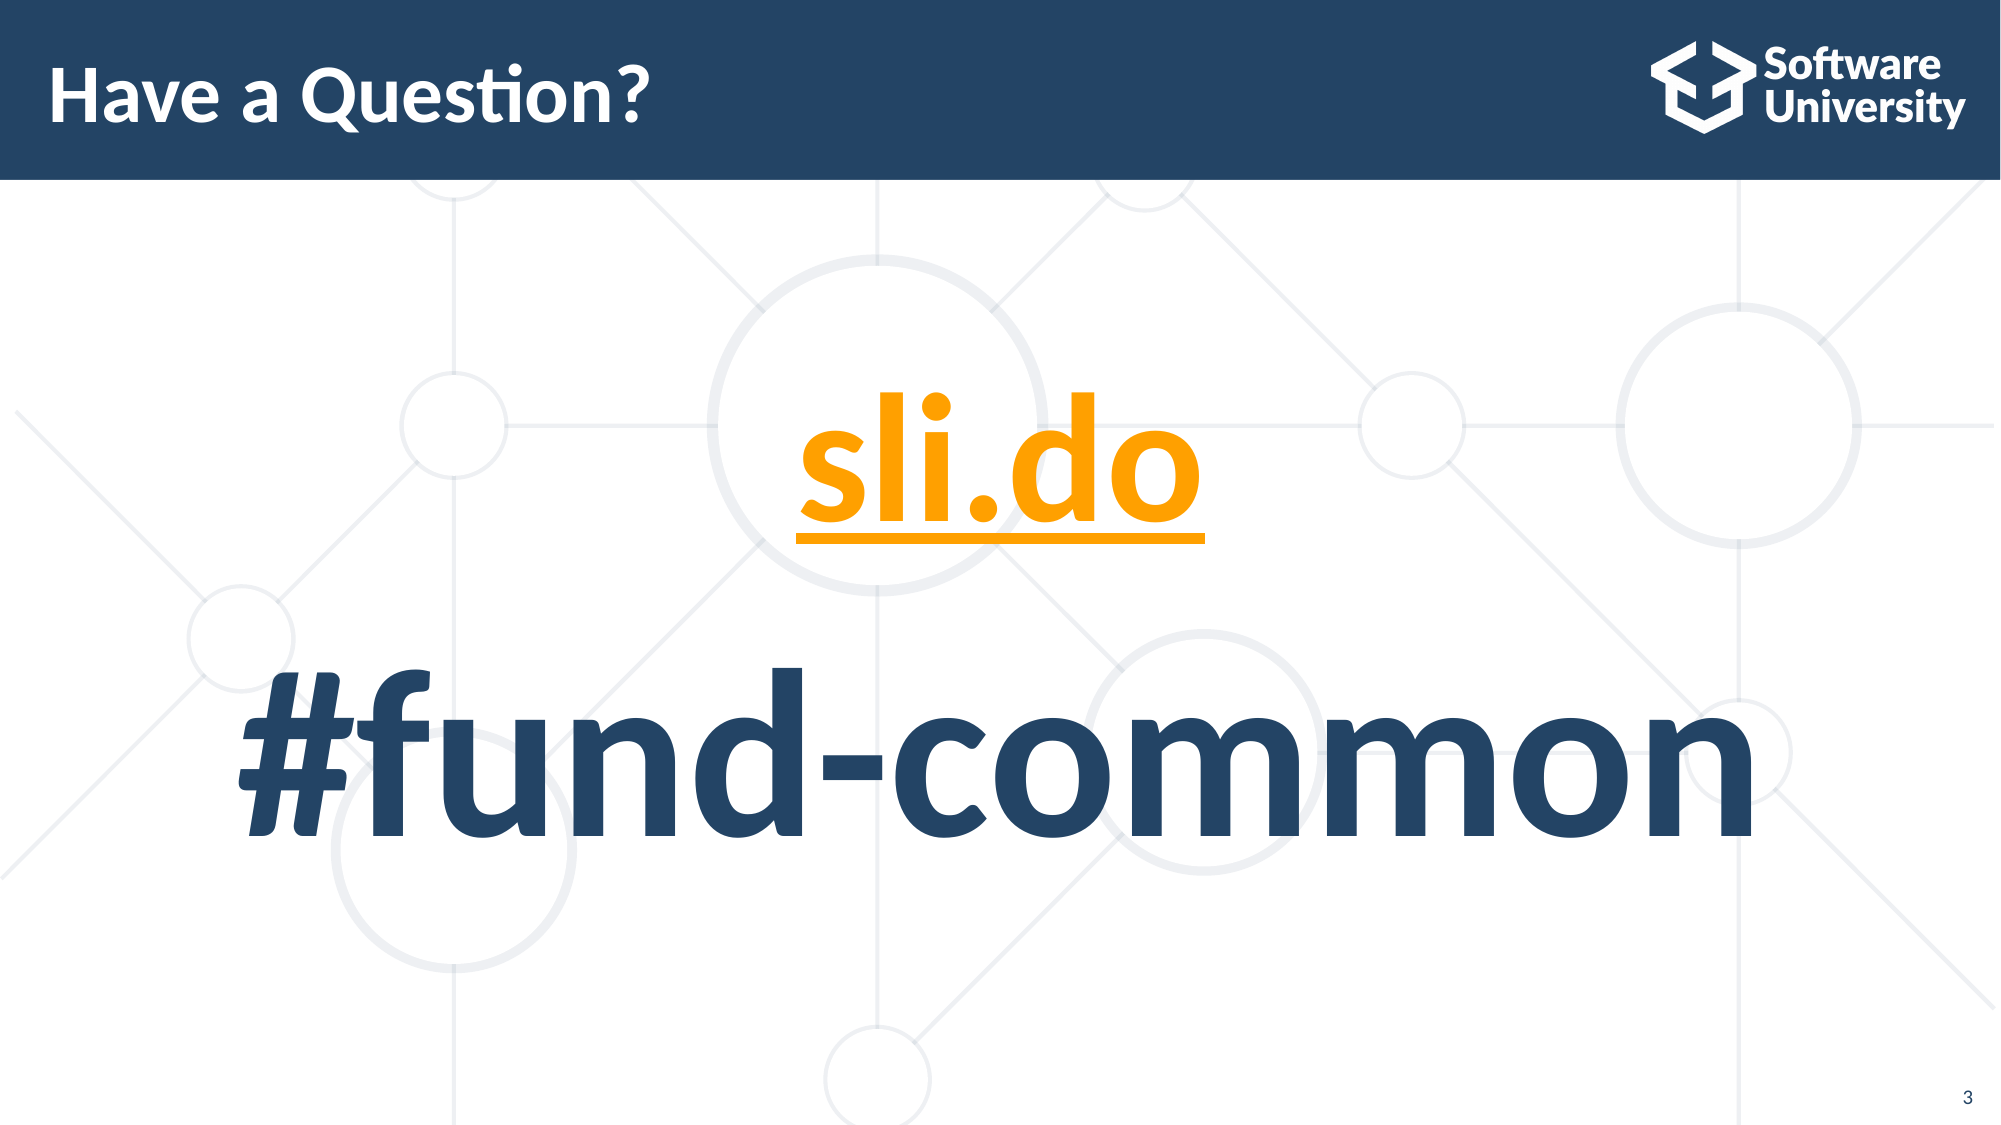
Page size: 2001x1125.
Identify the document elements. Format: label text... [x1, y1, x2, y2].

title Have a Question? [31, 16, 1625, 162]
slide_number 3 [1927, 1067, 1989, 1117]
picture [1651, 41, 1966, 134]
list sli.do #fund-common [31, 196, 1970, 1104]
